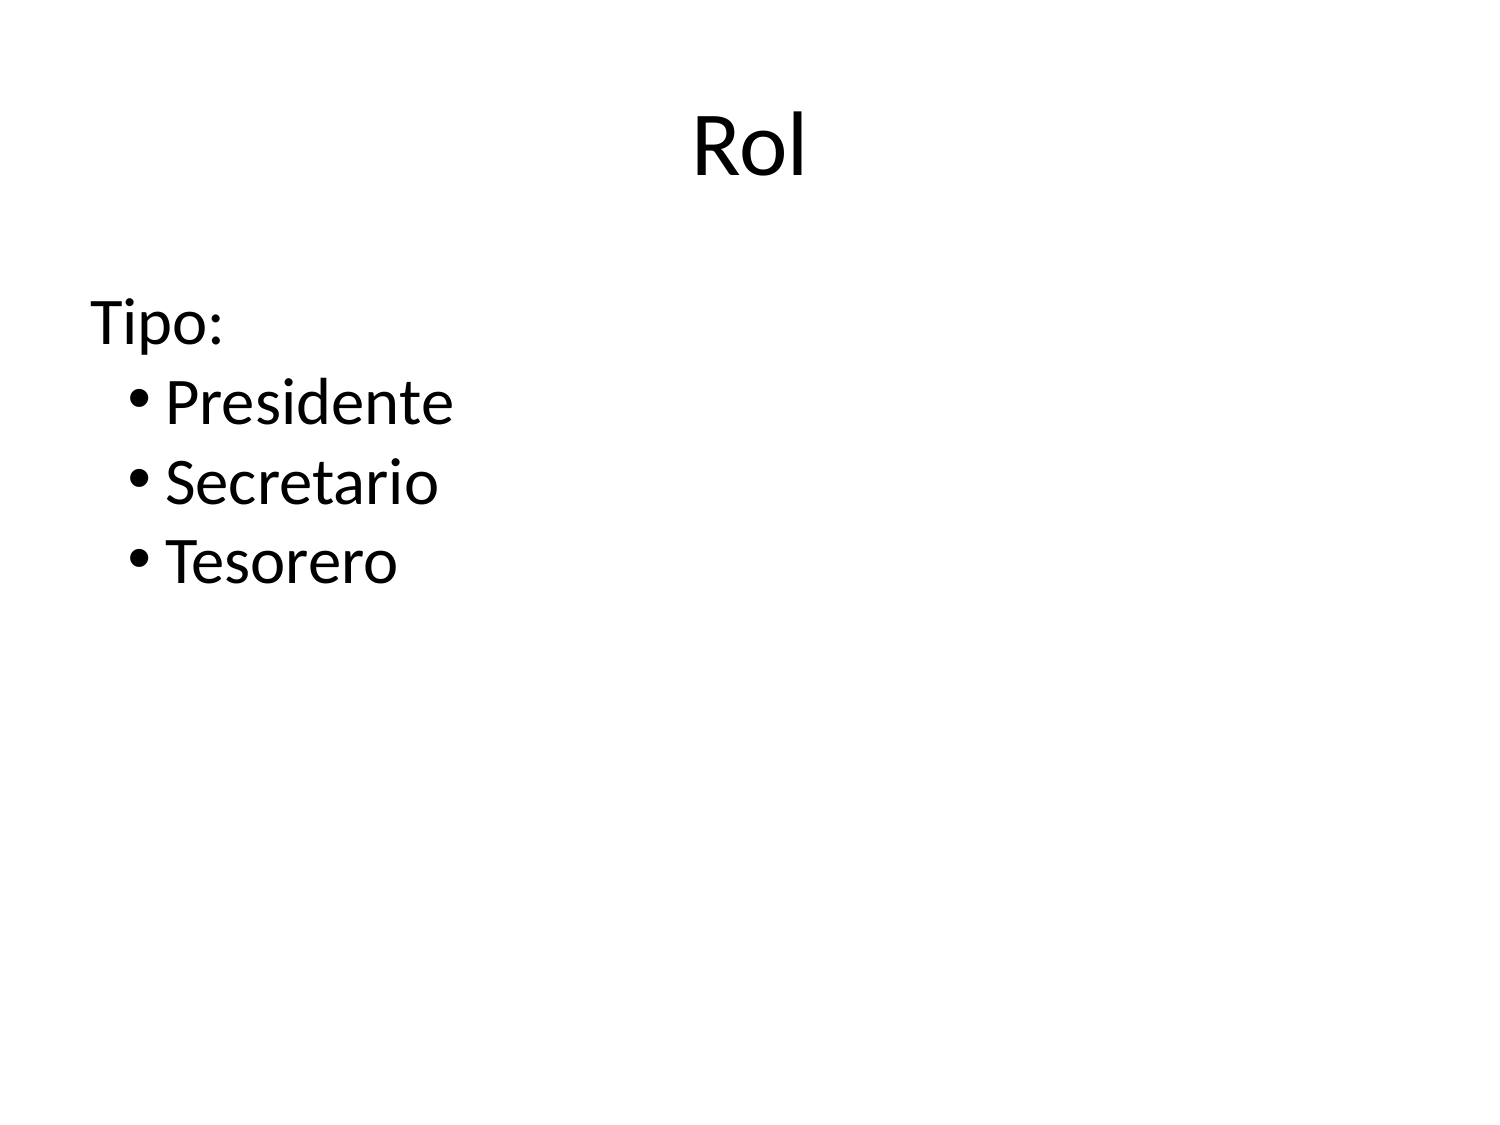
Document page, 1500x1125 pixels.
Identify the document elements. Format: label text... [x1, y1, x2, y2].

list Tipo: Presidente Secretario Tesorero [75, 262, 1425, 1005]
title Rol [75, 45, 1425, 233]
